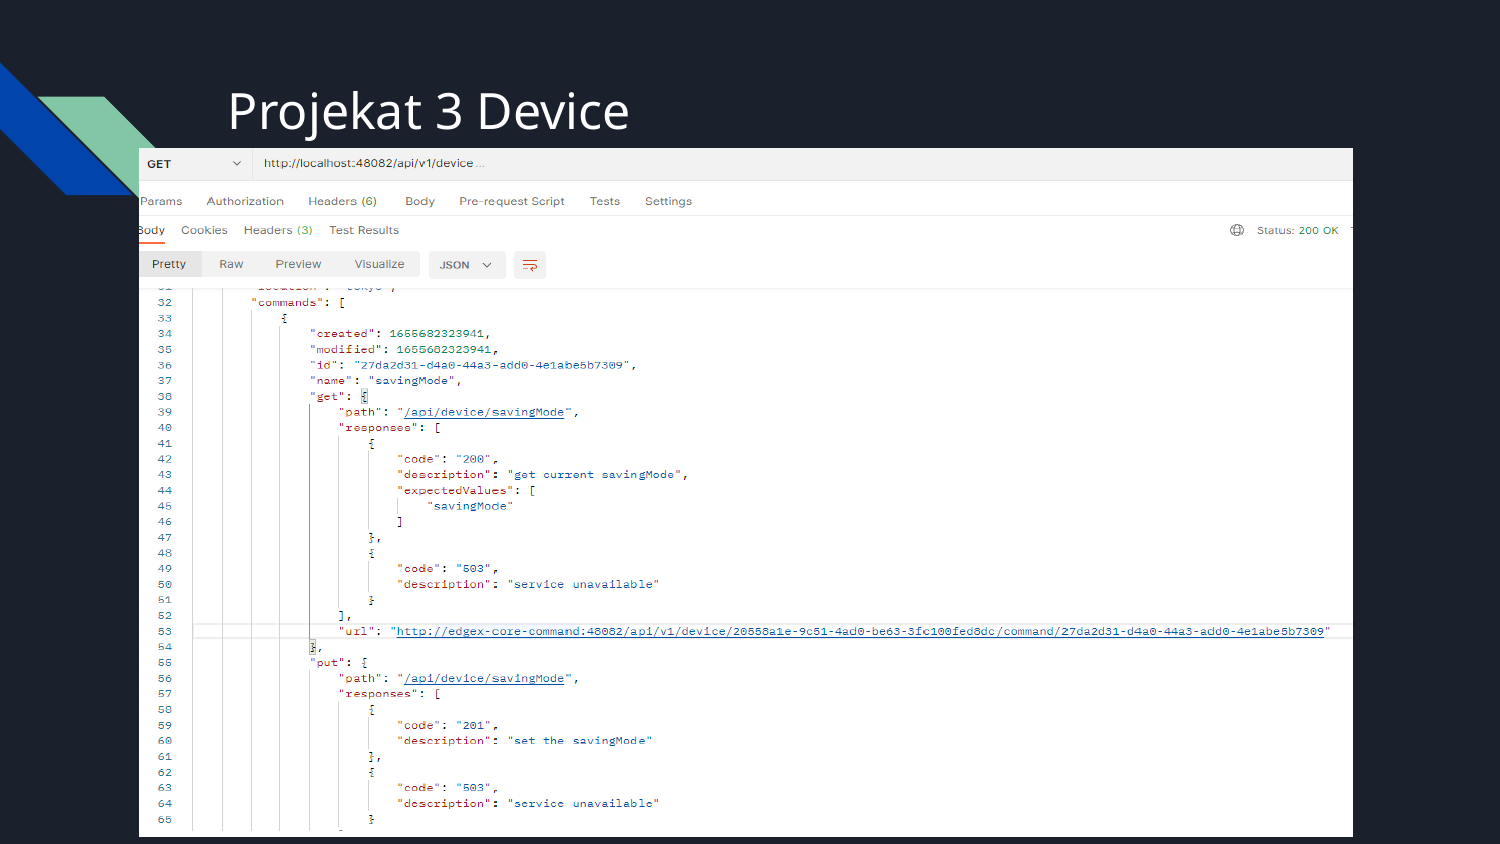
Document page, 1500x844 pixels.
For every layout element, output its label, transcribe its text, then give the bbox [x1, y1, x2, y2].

picture [139, 148, 1353, 837]
title Projekat 3 Device [212, 64, 1368, 215]
